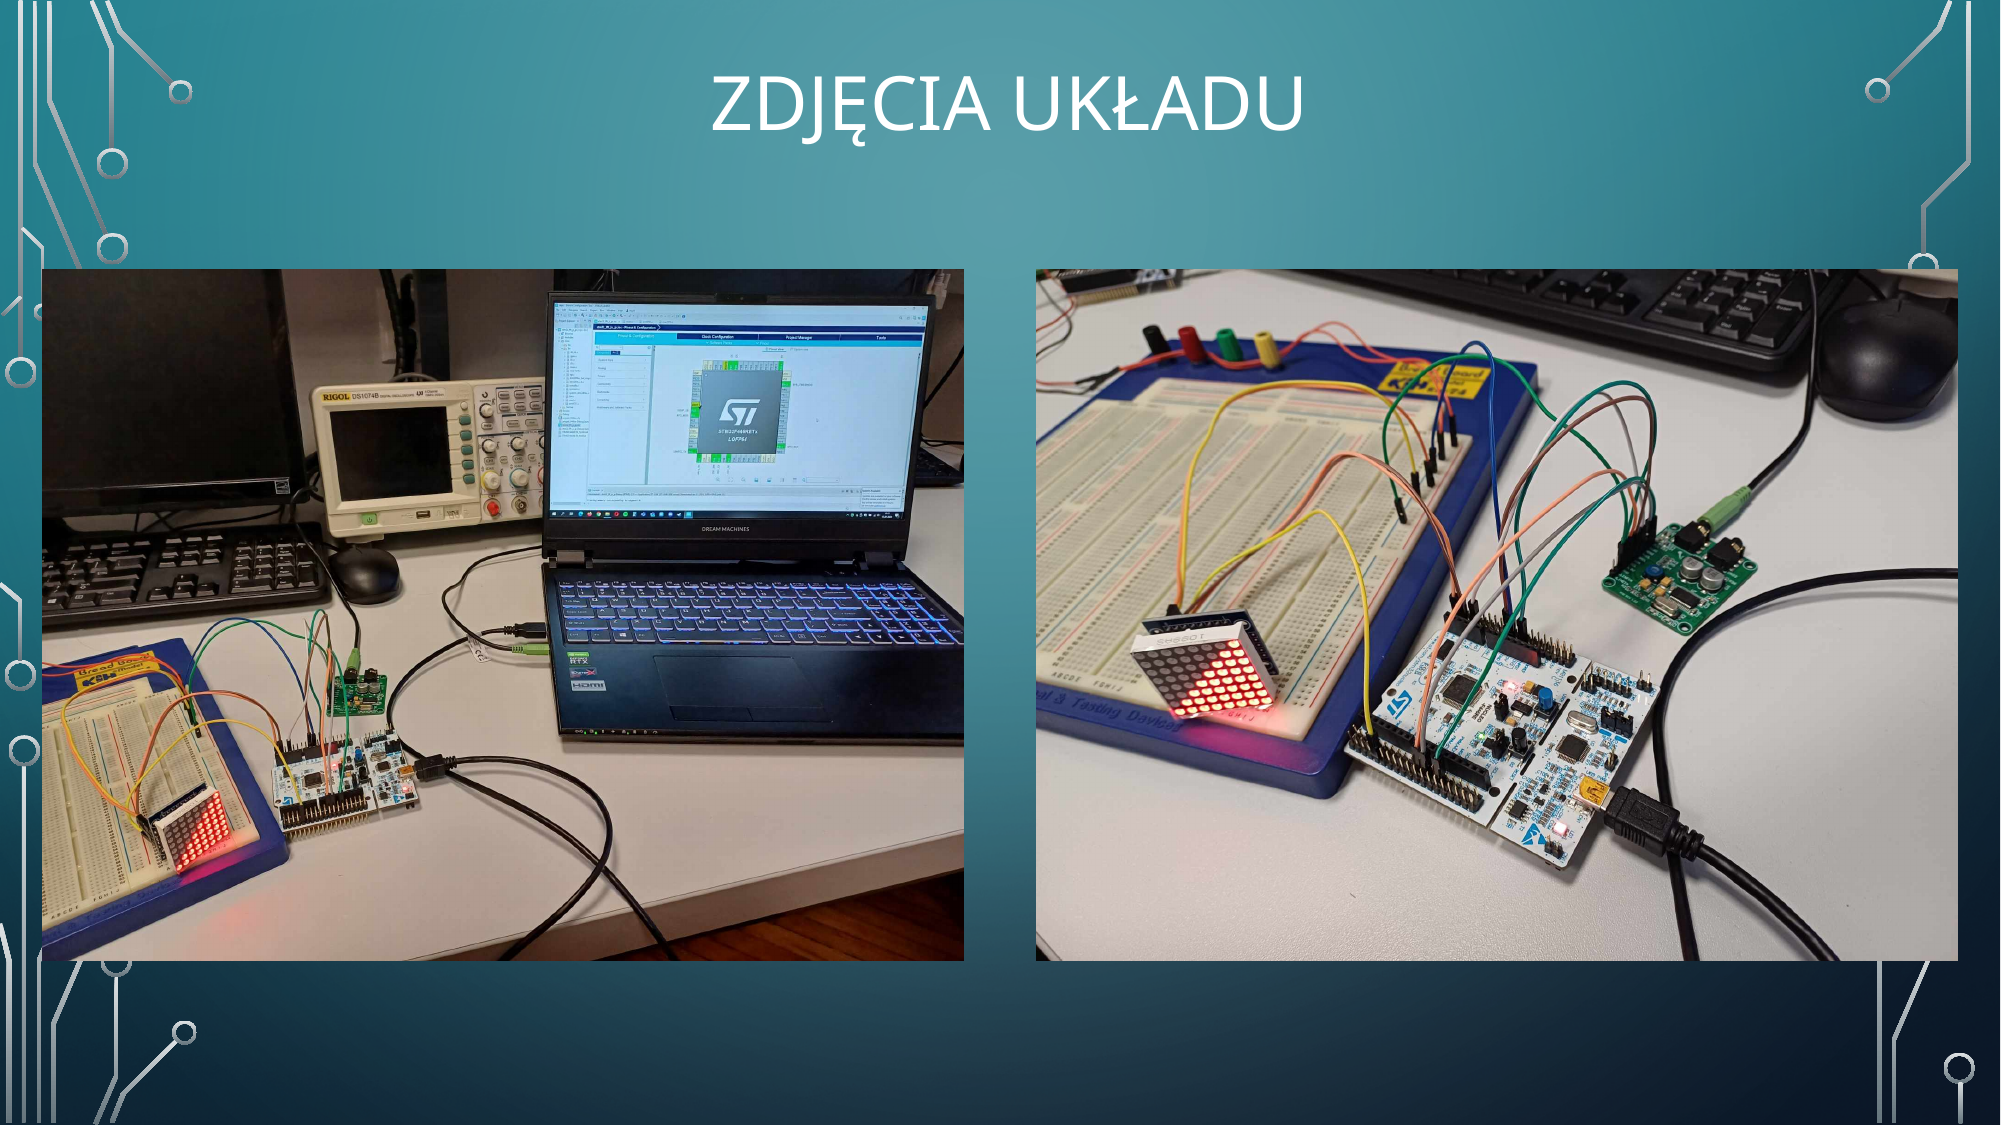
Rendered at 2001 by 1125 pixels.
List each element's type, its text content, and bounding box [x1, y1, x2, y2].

picture [1036, 269, 1959, 961]
picture [41, 269, 964, 961]
title ZDJĘCIA UKŁADU [187, 48, 1813, 165]
